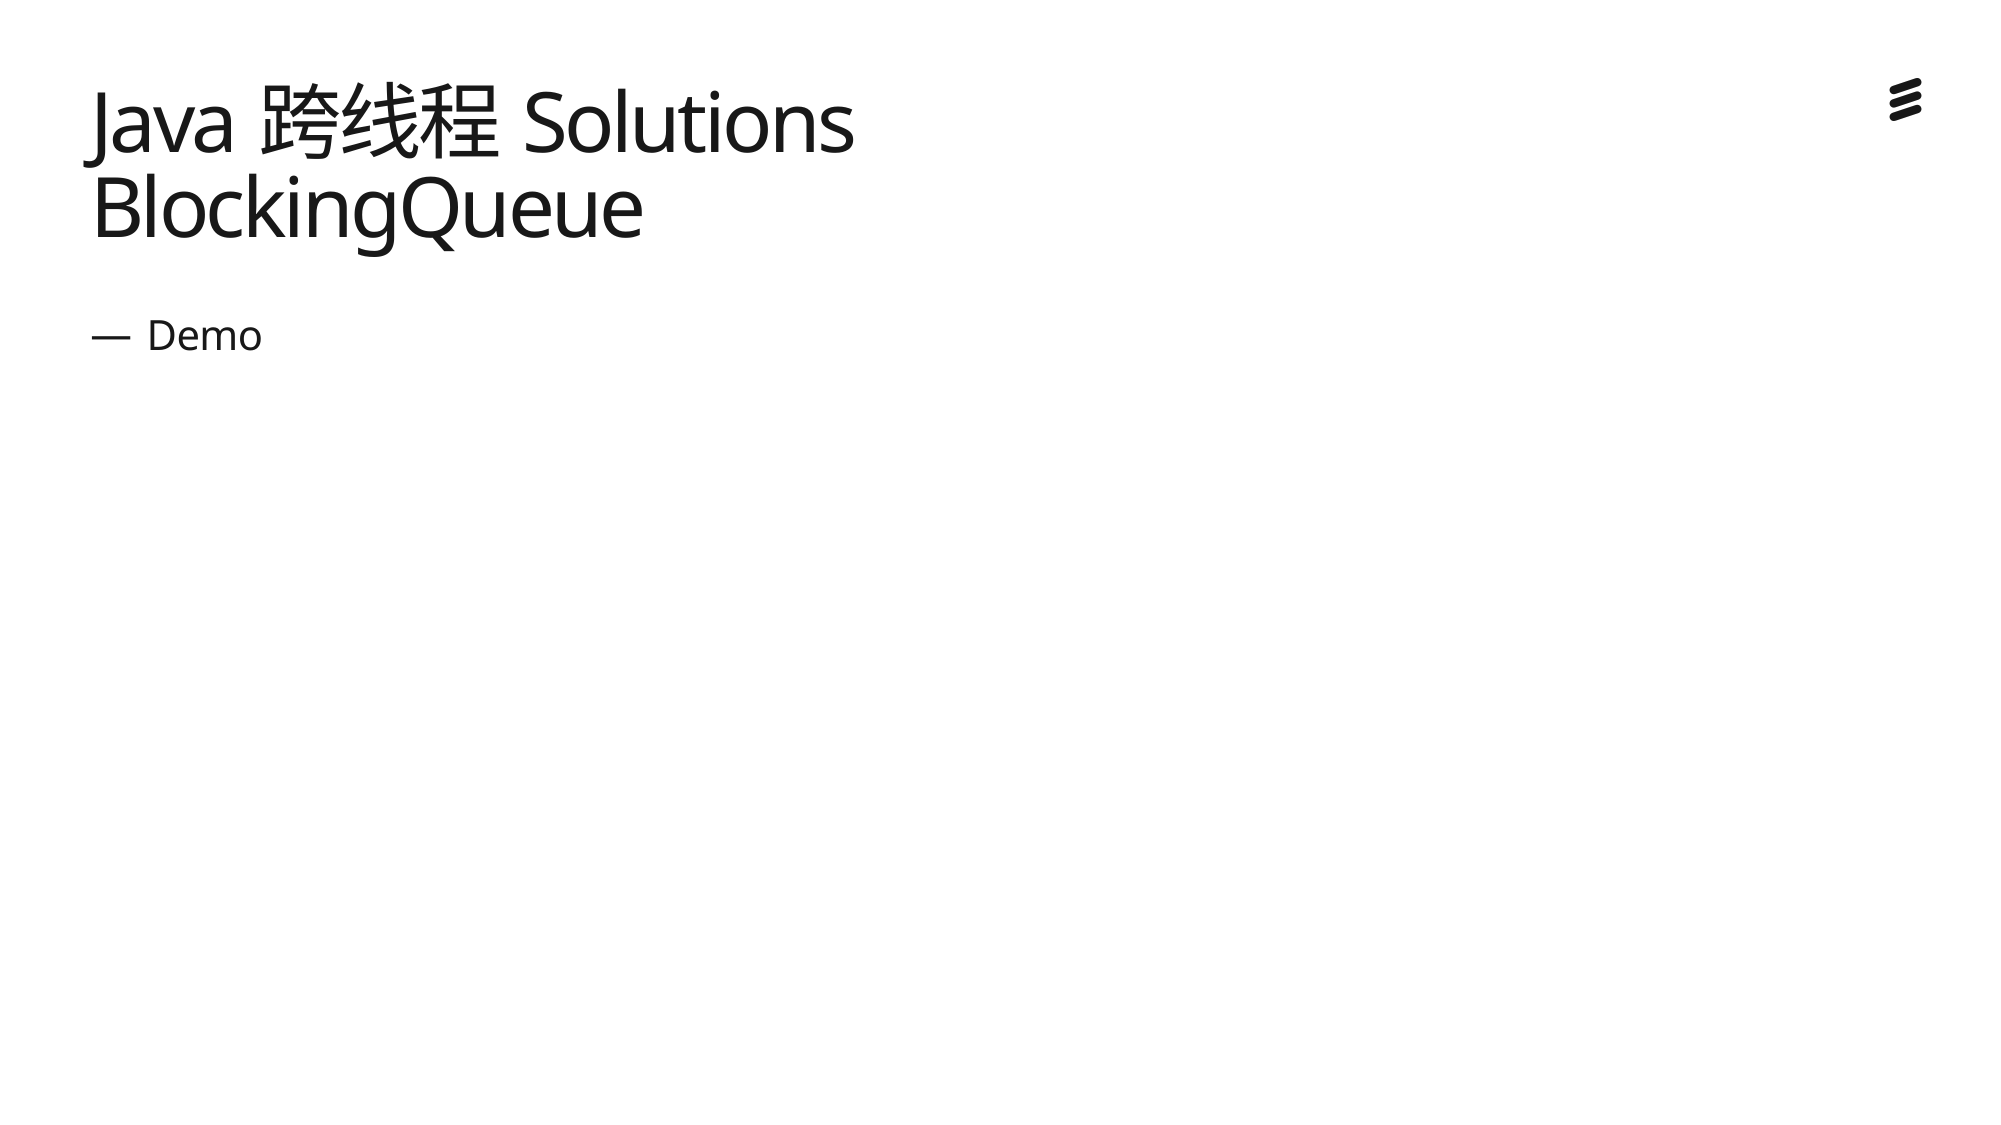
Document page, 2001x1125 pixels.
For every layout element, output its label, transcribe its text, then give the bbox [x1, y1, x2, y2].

picture [1884, 78, 1927, 121]
list Demo [78, 302, 1450, 1024]
title Java跨线程Solutions BlockingQueue [78, 77, 1450, 256]
